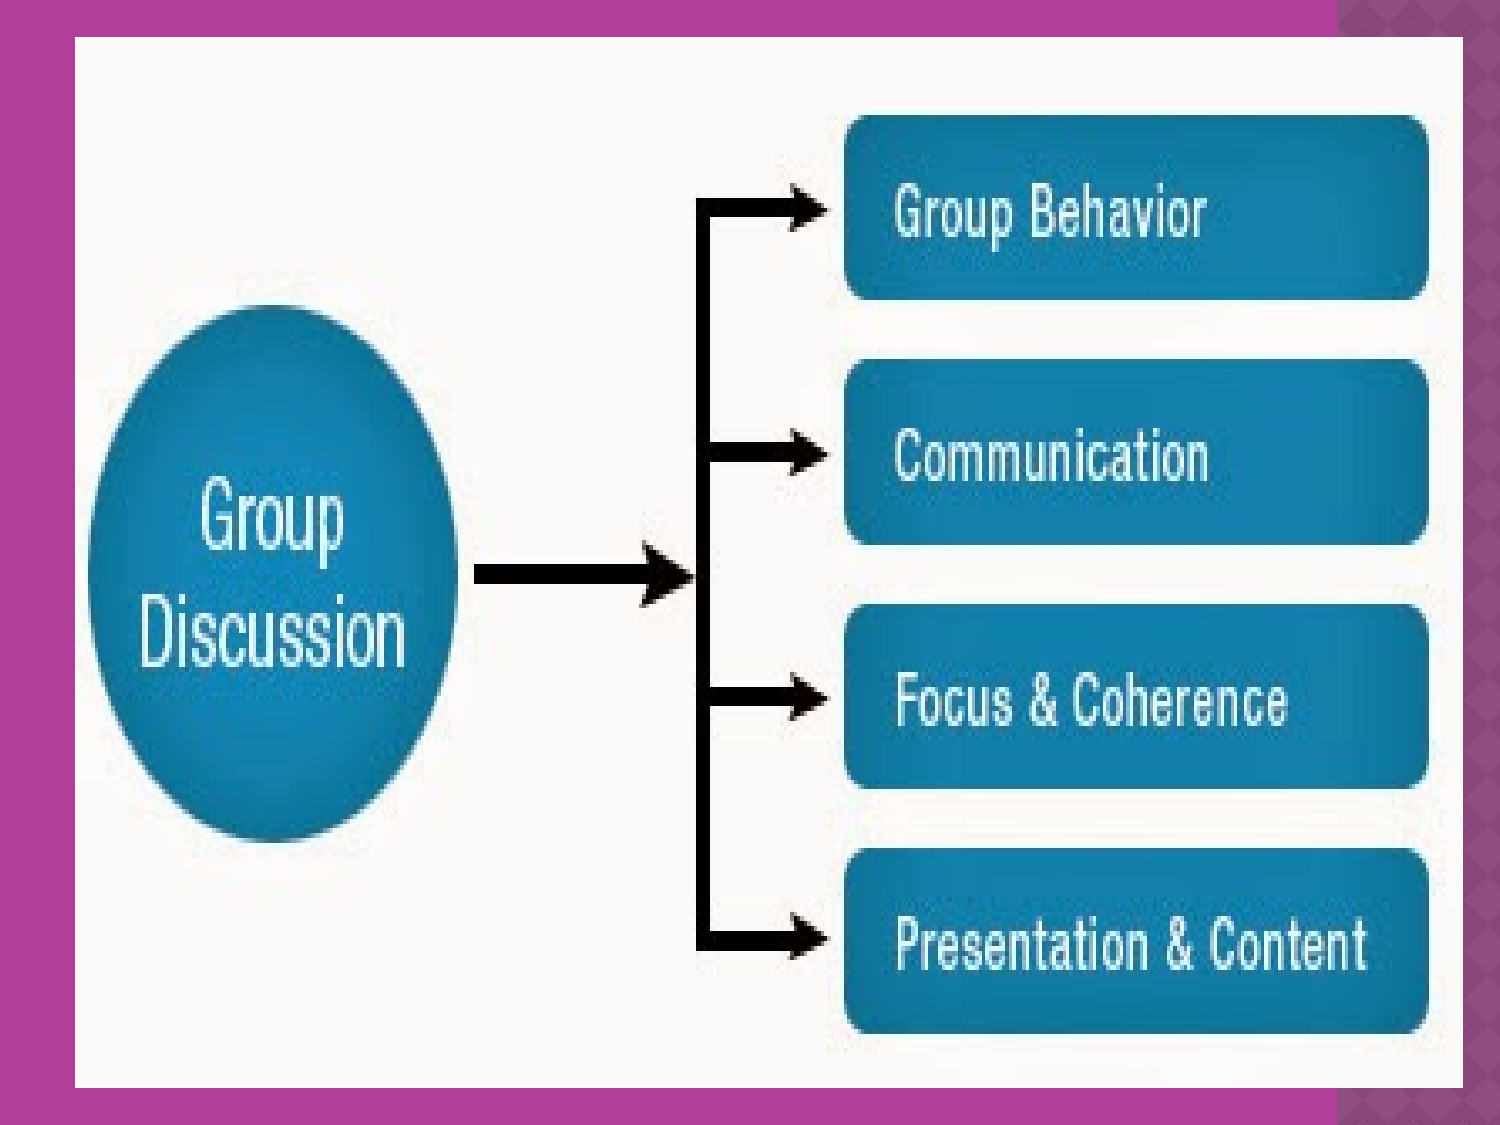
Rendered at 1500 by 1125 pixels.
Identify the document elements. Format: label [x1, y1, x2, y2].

list [74, 36, 1463, 1088]
